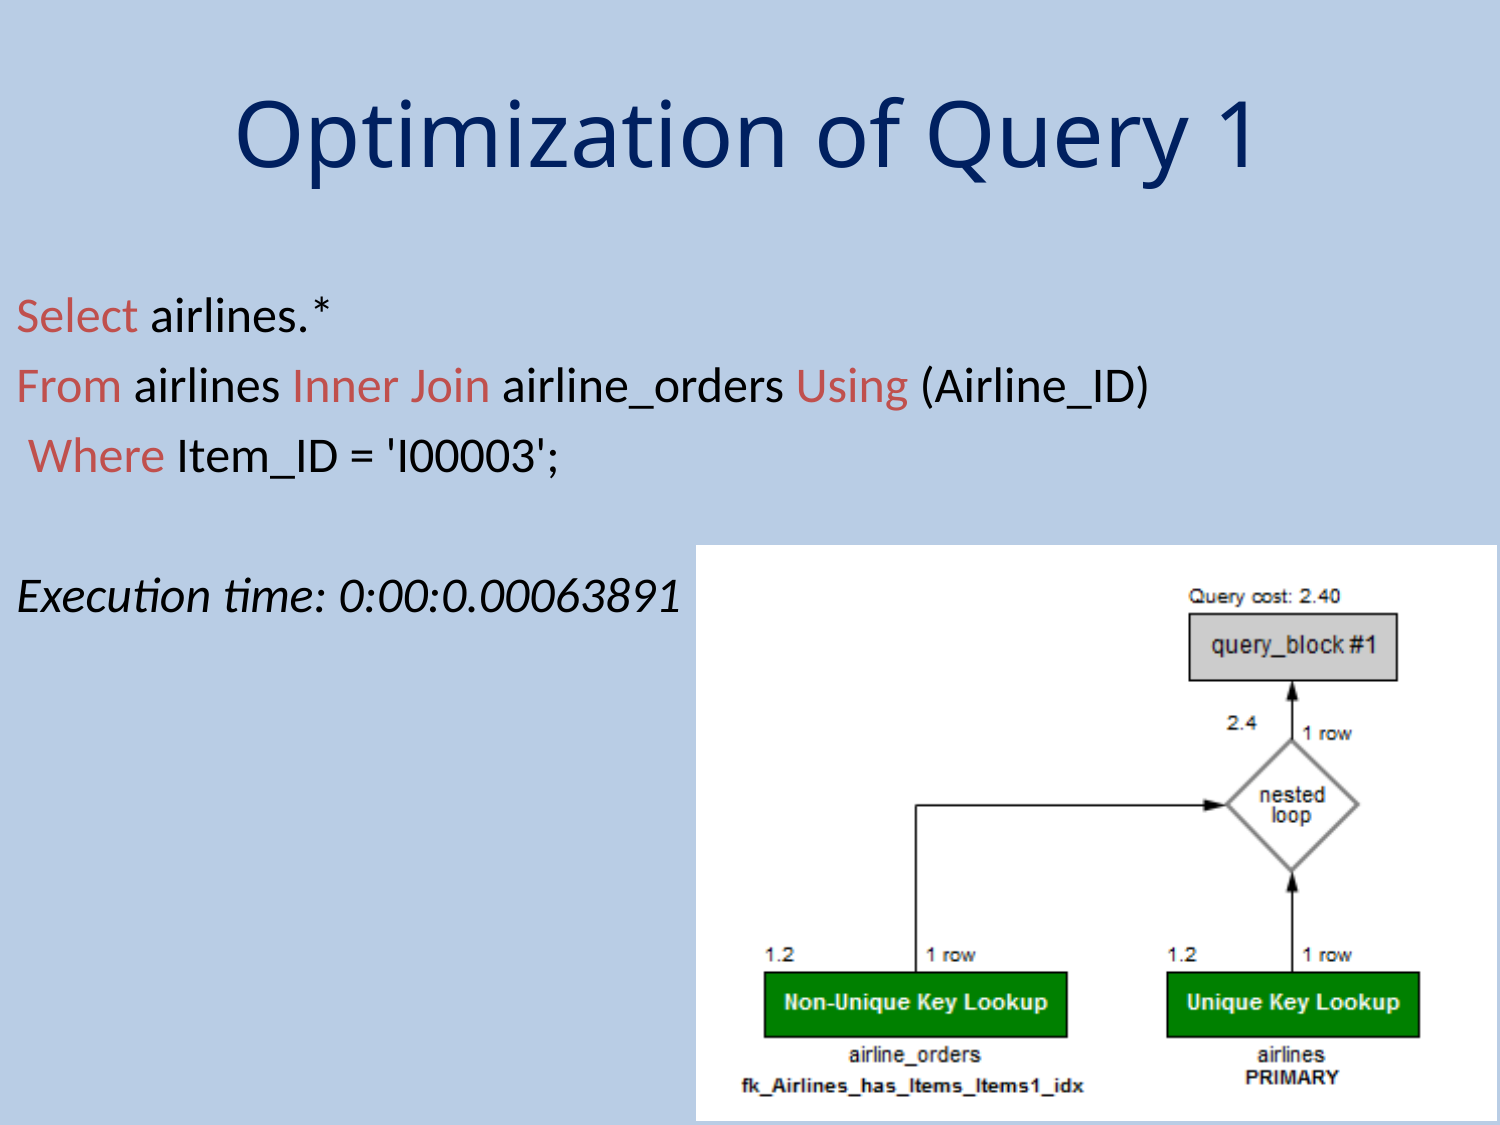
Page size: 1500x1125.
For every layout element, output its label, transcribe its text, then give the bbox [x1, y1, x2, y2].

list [696, 545, 1498, 1121]
list Select airlines.* From airlines Inner Join airline_orders Using (Airline_ID) Where Item_ID = 'I00003'; Execution time: 0:00:0.00063891 [1, 275, 1188, 688]
title Optimization of Query 1 [75, 37, 1425, 225]
